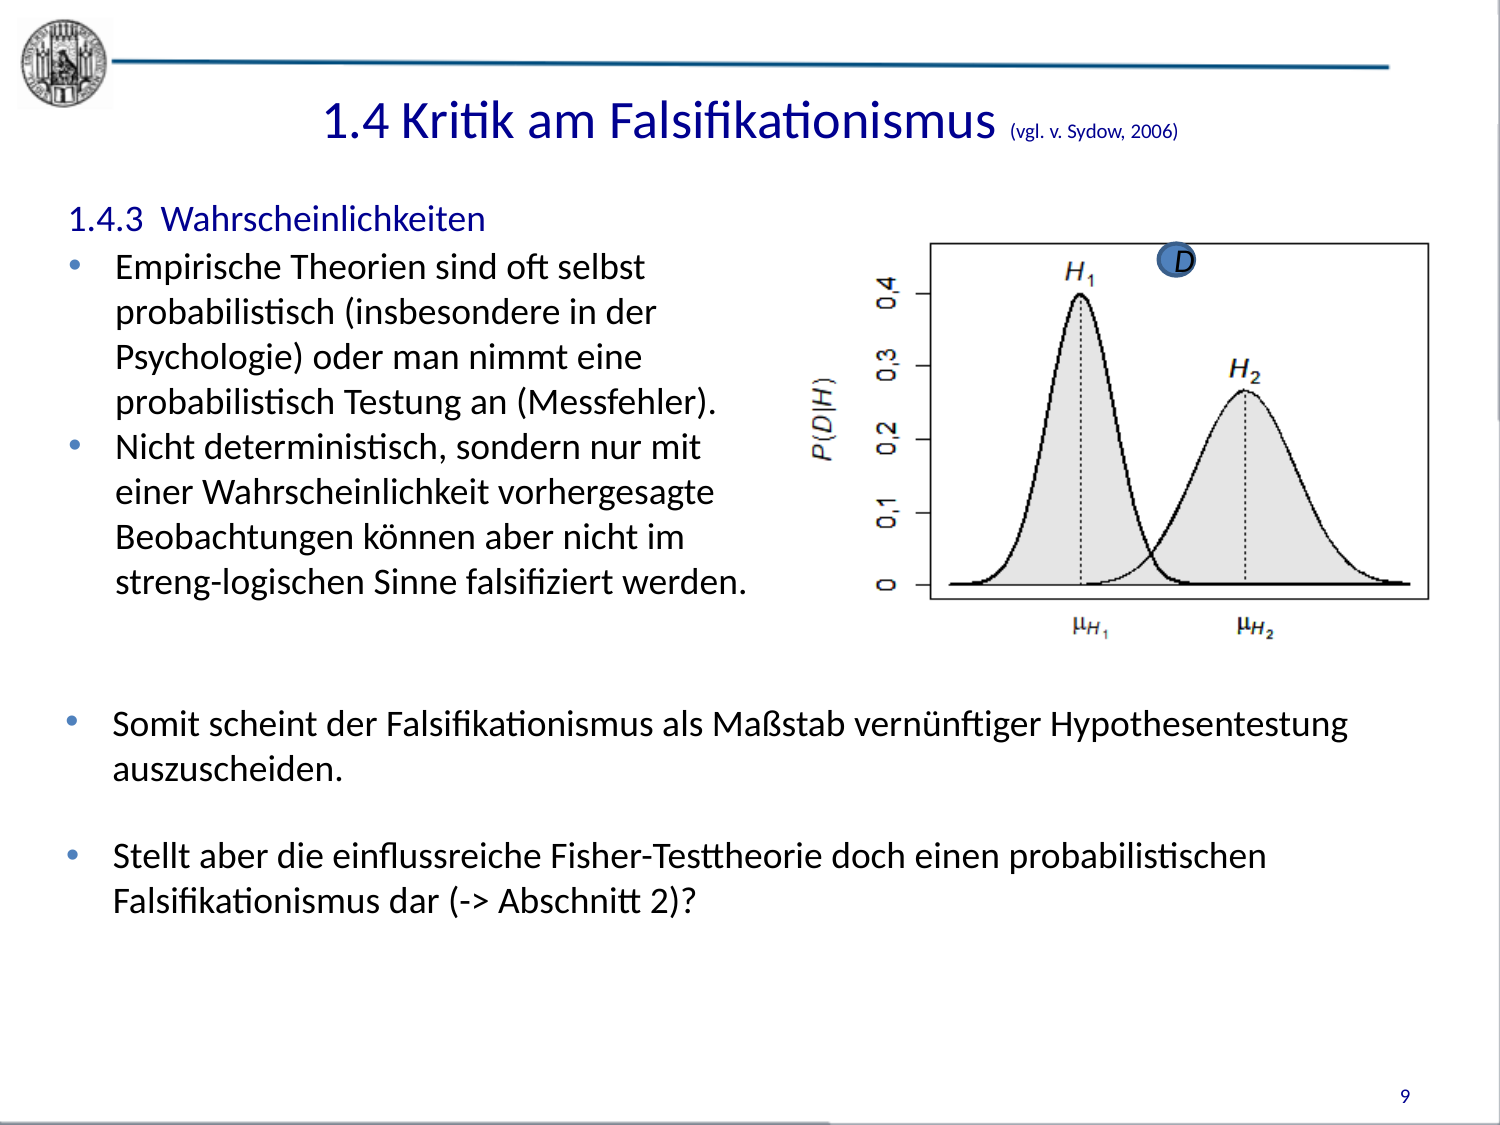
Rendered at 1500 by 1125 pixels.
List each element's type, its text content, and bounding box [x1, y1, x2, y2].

text_box Empirische Theorien sind oft selbst probabilistisch (insbesondere in der Psychologie) oder man nimmt eine probabilistisch Testung an (Messfehler). Nicht deterministisch, sondern nur mit einer Wahrscheinlichkeit vorhergesagte Beobachtungen können aber nicht im streng-logischen Sinne falsifiziert werden. [53, 246, 786, 610]
slide_number 9 [1305, 1075, 1425, 1125]
text_box Stellt aber die einflussreiche Fisher-Testtheorie doch einen probabilistischen Falsifikationismus dar (-> Abschnitt 2)? [51, 824, 1463, 929]
text_box 1.4.3 Wahrscheinlichkeiten [53, 186, 827, 246]
title 1.4 Kritik am Falsifikationismus (vgl. v. Sydow, 2006) [112, 76, 1388, 167]
text_box Somit scheint der Falsifikationismus als Maßstab vernünftiger Hypothesentestung auszuscheiden. [50, 691, 1462, 796]
picture [0, 0, 1500, 1125]
